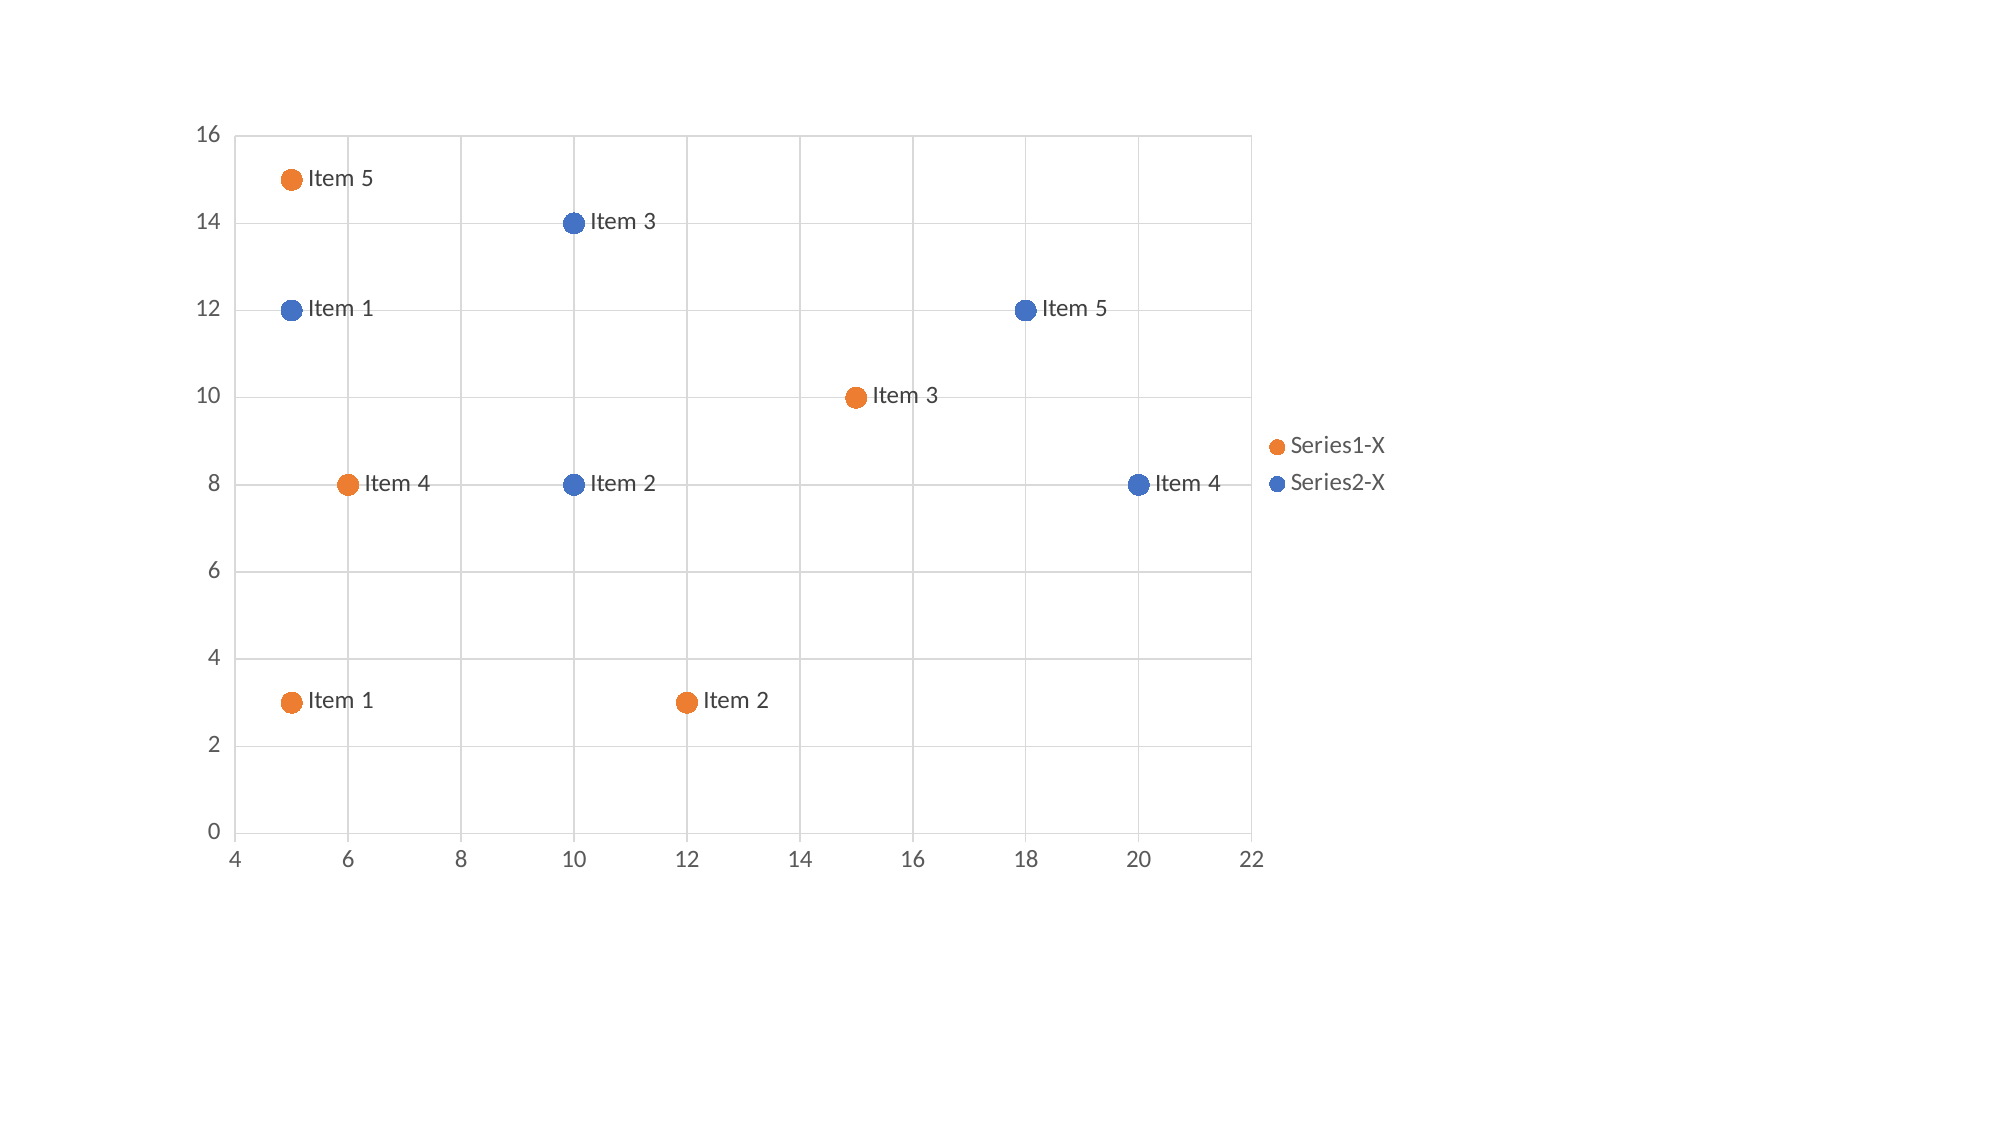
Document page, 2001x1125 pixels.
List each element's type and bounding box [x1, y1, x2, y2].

chart [175, 107, 1482, 891]
